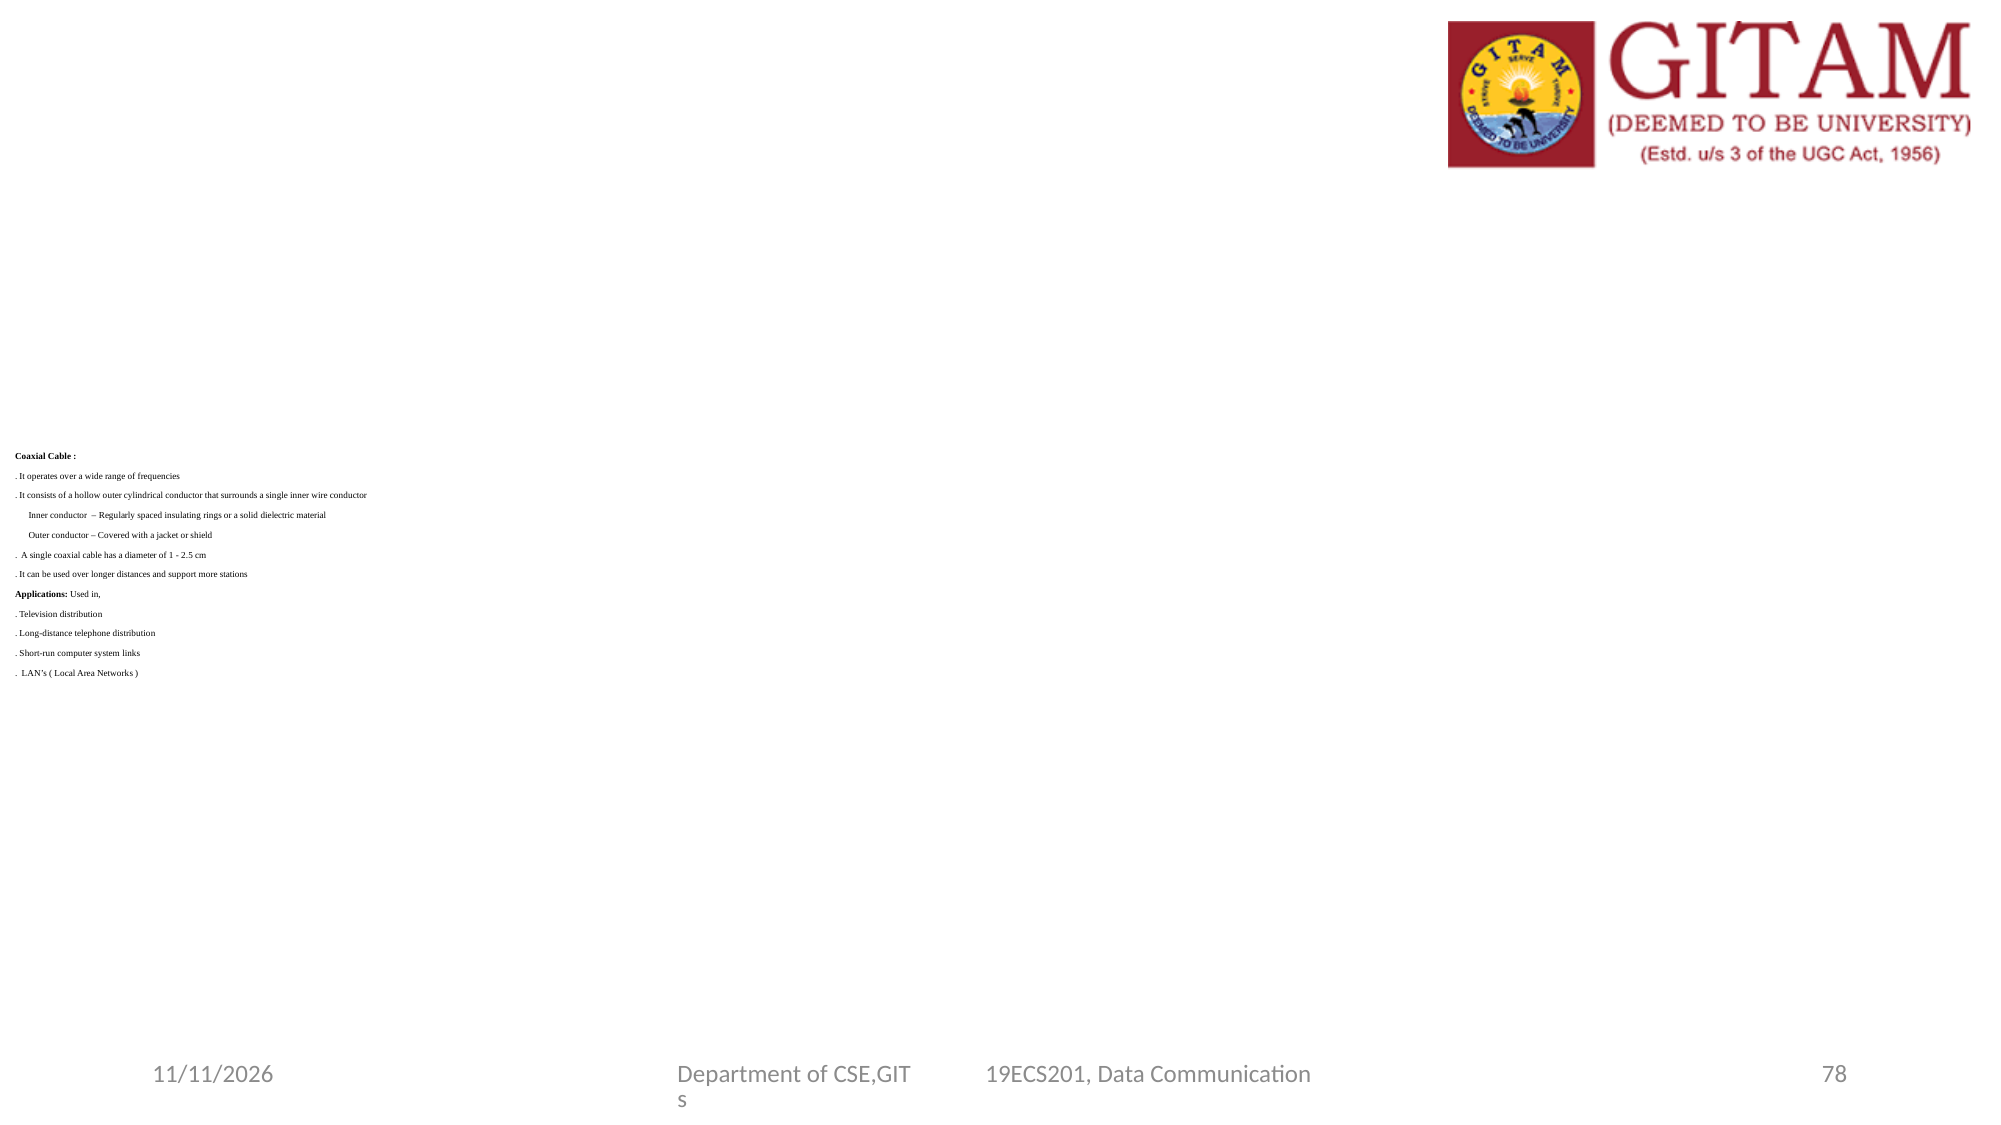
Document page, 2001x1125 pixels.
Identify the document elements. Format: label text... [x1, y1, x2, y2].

slide_number 78 [1412, 1042, 1863, 1103]
footer Department of CSE,GIT 19ECS201, Data Communications [662, 1042, 1338, 1103]
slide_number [137, 1042, 588, 1103]
picture [1448, 20, 1983, 171]
title Coaxial Cable : . It operates over a wide range of frequencies . It consists of a hollow outer cylindrical conductor that surrounds a single inner wire conductor Inner conductor – Regularly spaced insulating rings or a solid dielectric material Outer conductor – Covered with a jacket or shield . A single coaxial cable has a diameter of 1 - 2.5 cm . It can be used over longer distances and support more stations Applications: Used in, . Television distribution . Long-distance telephone distribution . Short-run computer system links . LAN’s ( Local Area Networks ) [0, 0, 2000, 1125]
